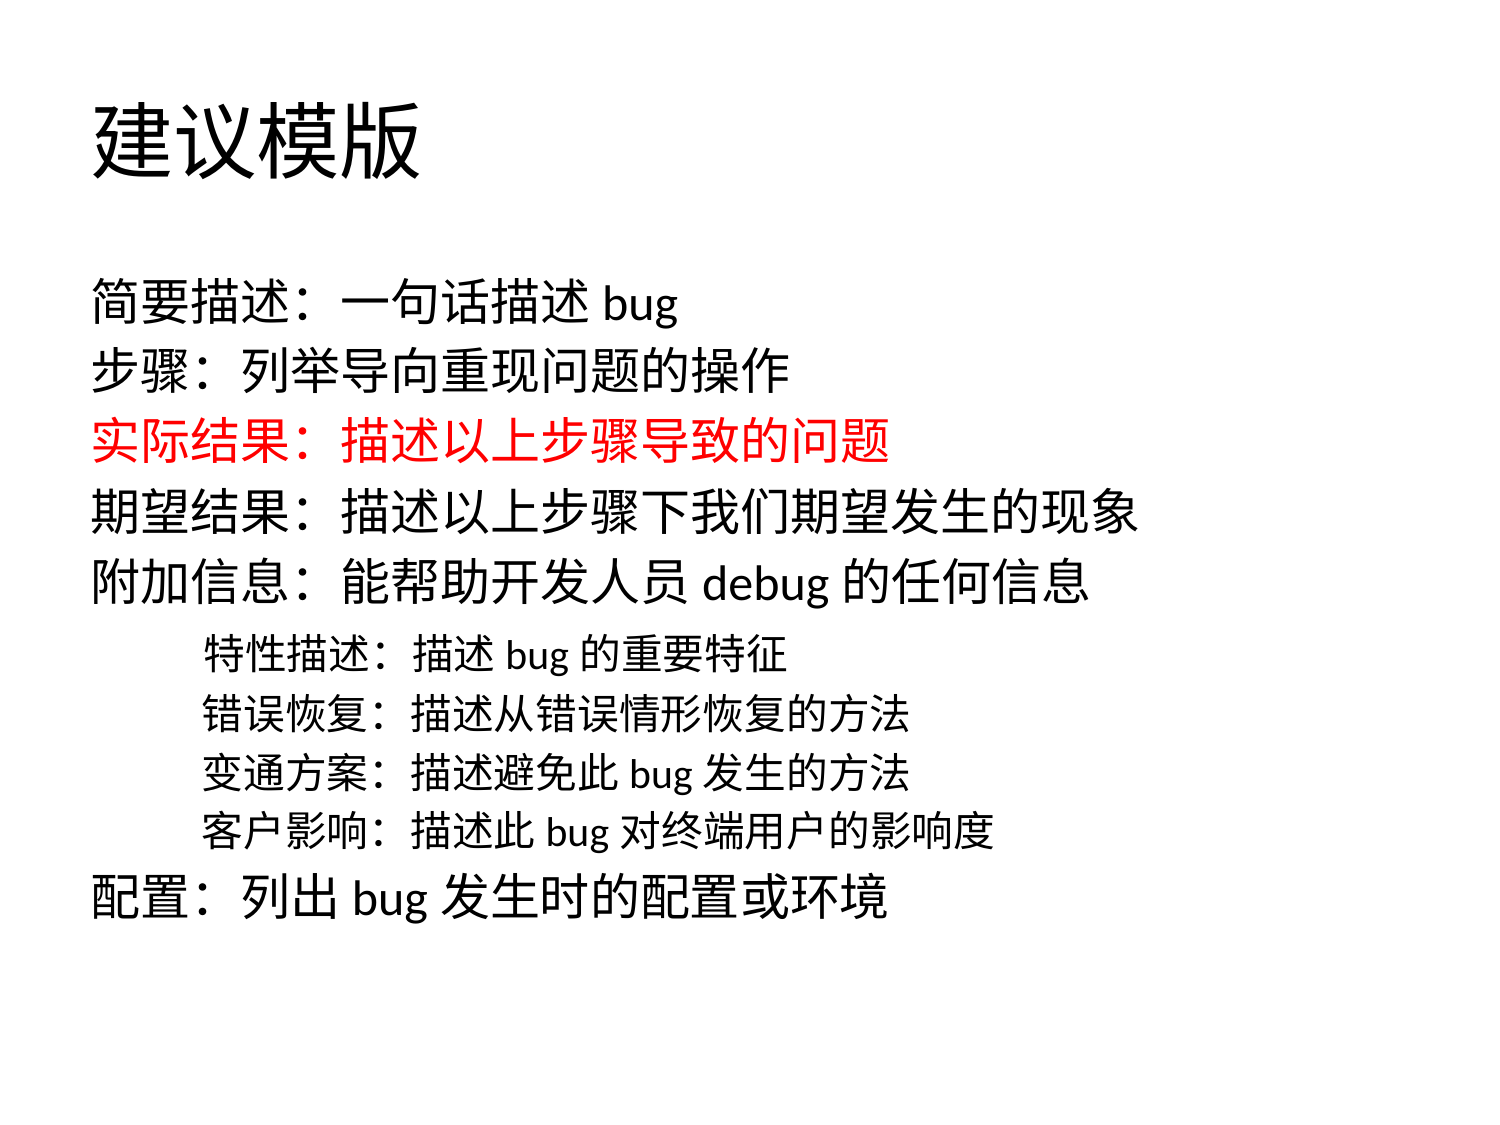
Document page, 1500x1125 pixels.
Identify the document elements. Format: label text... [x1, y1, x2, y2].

title 建议模版 [75, 45, 1425, 233]
list 简要描述：一句话描述bug 步骤：列举导向重现问题的操作 实际结果：描述以上步骤导致的问题 期望结果：描述以上步骤下我们期望发生的现象 附加信息：能帮助开发人员debug的任何信息 特性描述：描述bug的重要特征 错误恢复：描述从错误情形恢复的方法 变通方案：描述避免此bug发生的方法 客户影响：描述此bug对终端用户的影响度 配置：列出bug发生时的配置或环境 [75, 262, 1425, 1005]
